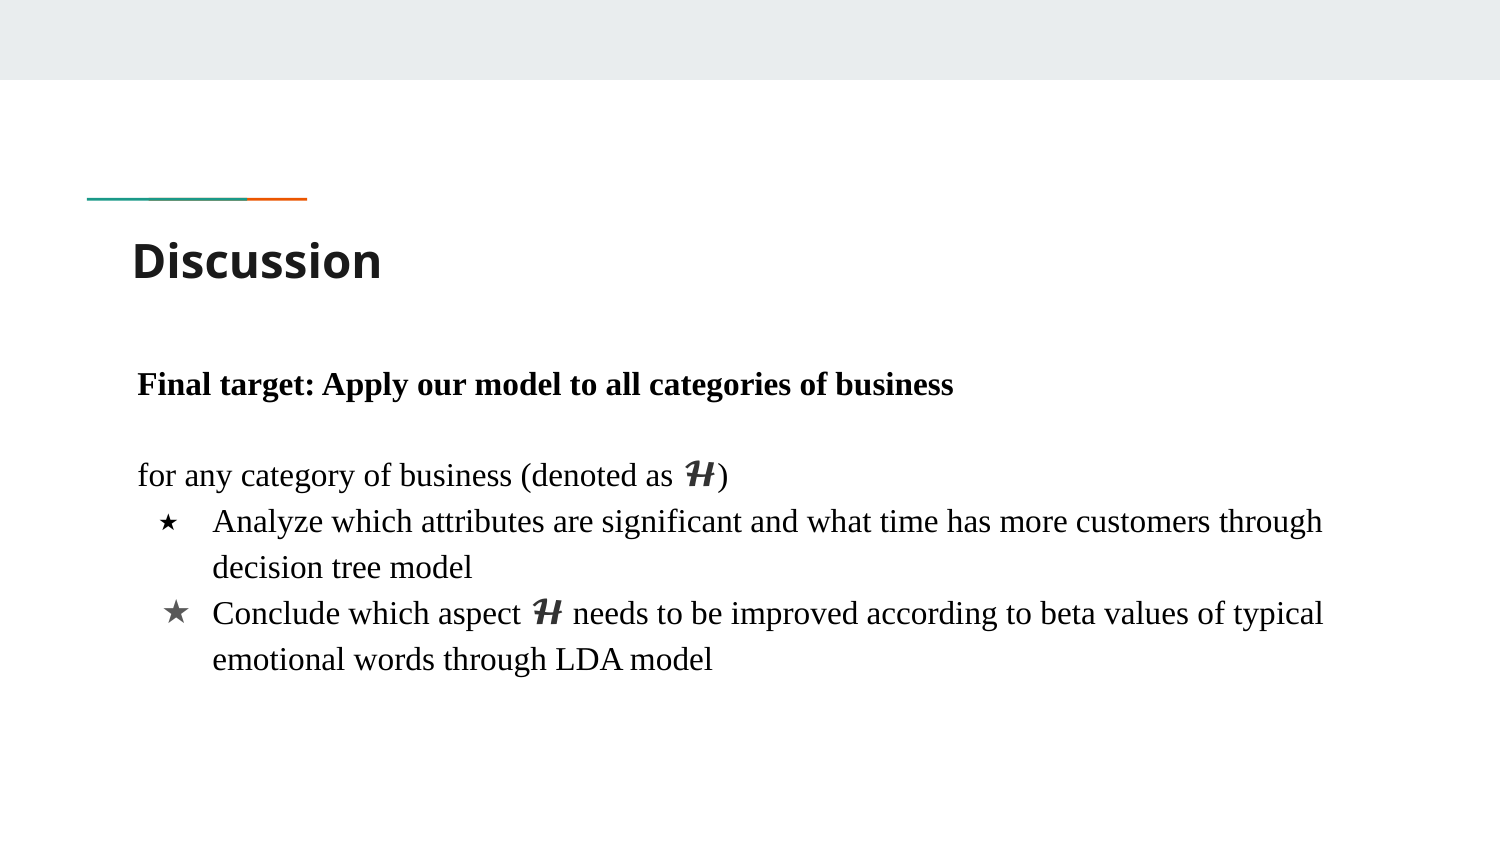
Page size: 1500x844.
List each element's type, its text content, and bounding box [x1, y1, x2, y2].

title Discussion [116, 216, 1378, 305]
list Final target: Apply our model to all categories of business for any category of business (denoted as 𝓗) Analyze which attributes are significant and what time has more customers through decision tree model Conclude which aspect 𝓗 needs to be improved according to beta values of typical emotional words through LDA model [122, 341, 1384, 712]
